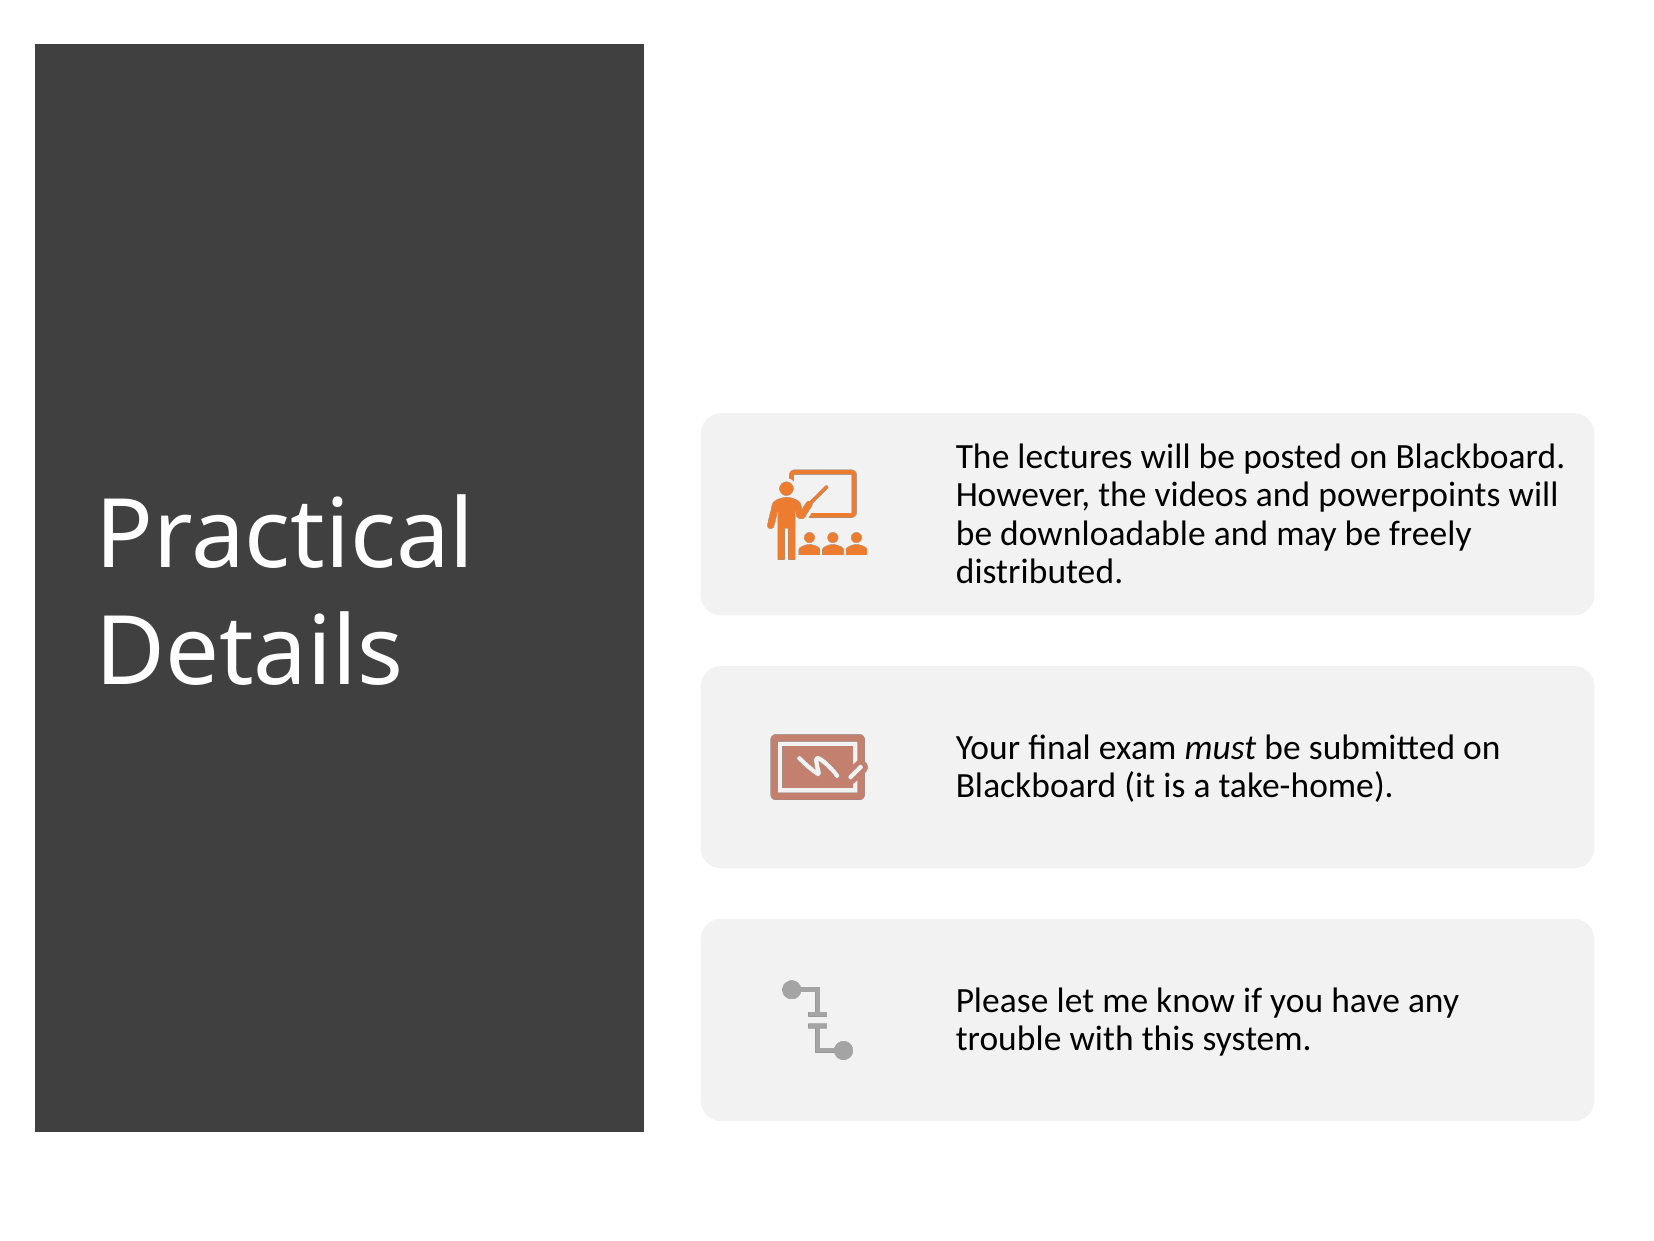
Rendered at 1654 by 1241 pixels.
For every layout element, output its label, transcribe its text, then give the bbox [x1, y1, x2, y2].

text_box [45, 54, 635, 1122]
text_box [700, 413, 1595, 1122]
text_box Practical Details [80, 115, 597, 1066]
